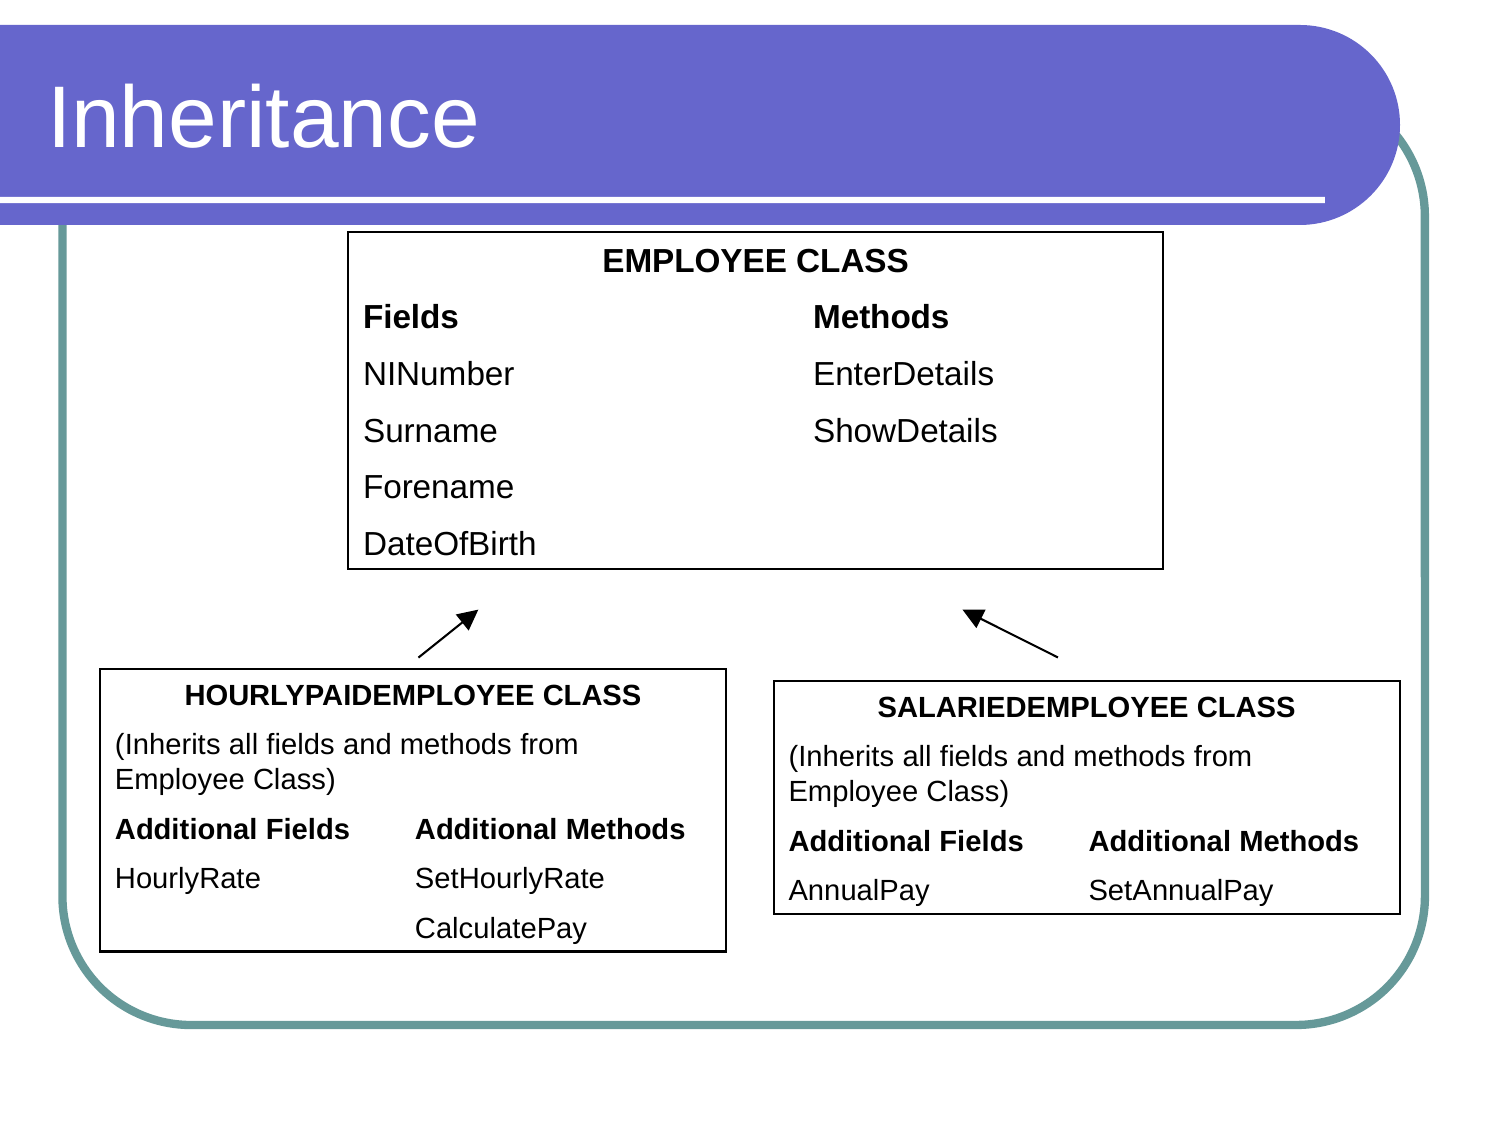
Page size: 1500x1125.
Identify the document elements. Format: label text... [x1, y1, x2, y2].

text_box SALARIEDEMPLOYEE CLASS (Inherits all fields and methods from Employee Class) Additional Fields Additional Methods AnnualPay SetAnnualPay [773, 680, 1400, 914]
title Inheritance [31, 37, 1348, 188]
text_box HOURLYPAIDEMPLOYEE CLASS (Inherits all fields and methods from Employee Class) Additional Fields Additional Methods HourlyRate SetHourlyRate CalculatePay [100, 668, 727, 952]
text_box EMPLOYEE CLASS Fields Methods NINumber EnterDetails Surname ShowDetails Forename DateOfBirth [348, 231, 1164, 570]
text_box [962, 609, 1058, 658]
text_box [419, 609, 479, 658]
